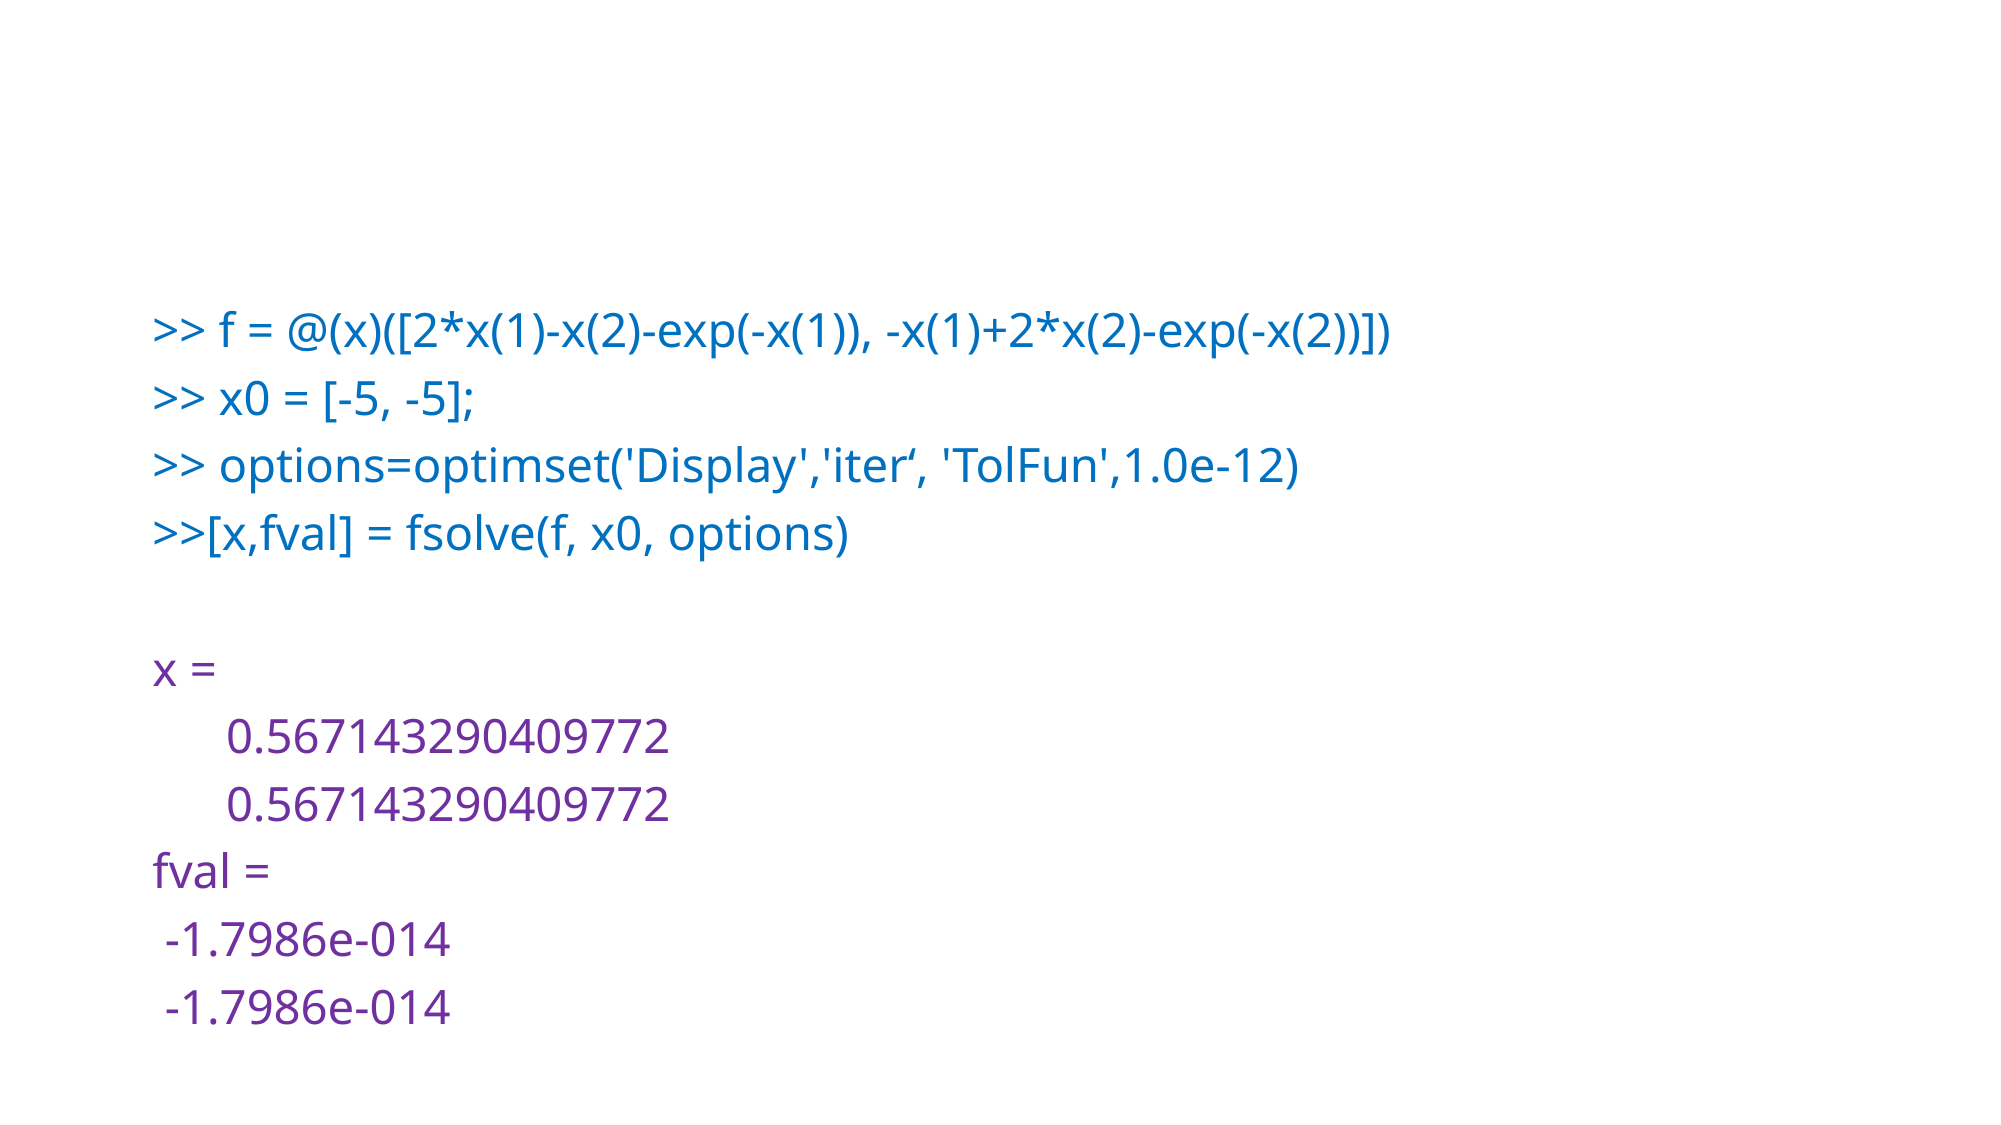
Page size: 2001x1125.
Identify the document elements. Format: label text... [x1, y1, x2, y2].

list >> f = @(x)([2*x(1)-x(2)-exp(-x(1)), -x(1)+2*x(2)-exp(-x(2))]) >> x0 = [-5, -5]; >> options=optimset('Display','iter‘, 'TolFun',1.0e-12) >>[x,fval] = fsolve(f, x0, options) x = 0.567143290409772 0.567143290409772 fval = -1.7986e-014 -1.7986e-014 [137, 299, 1863, 1046]
